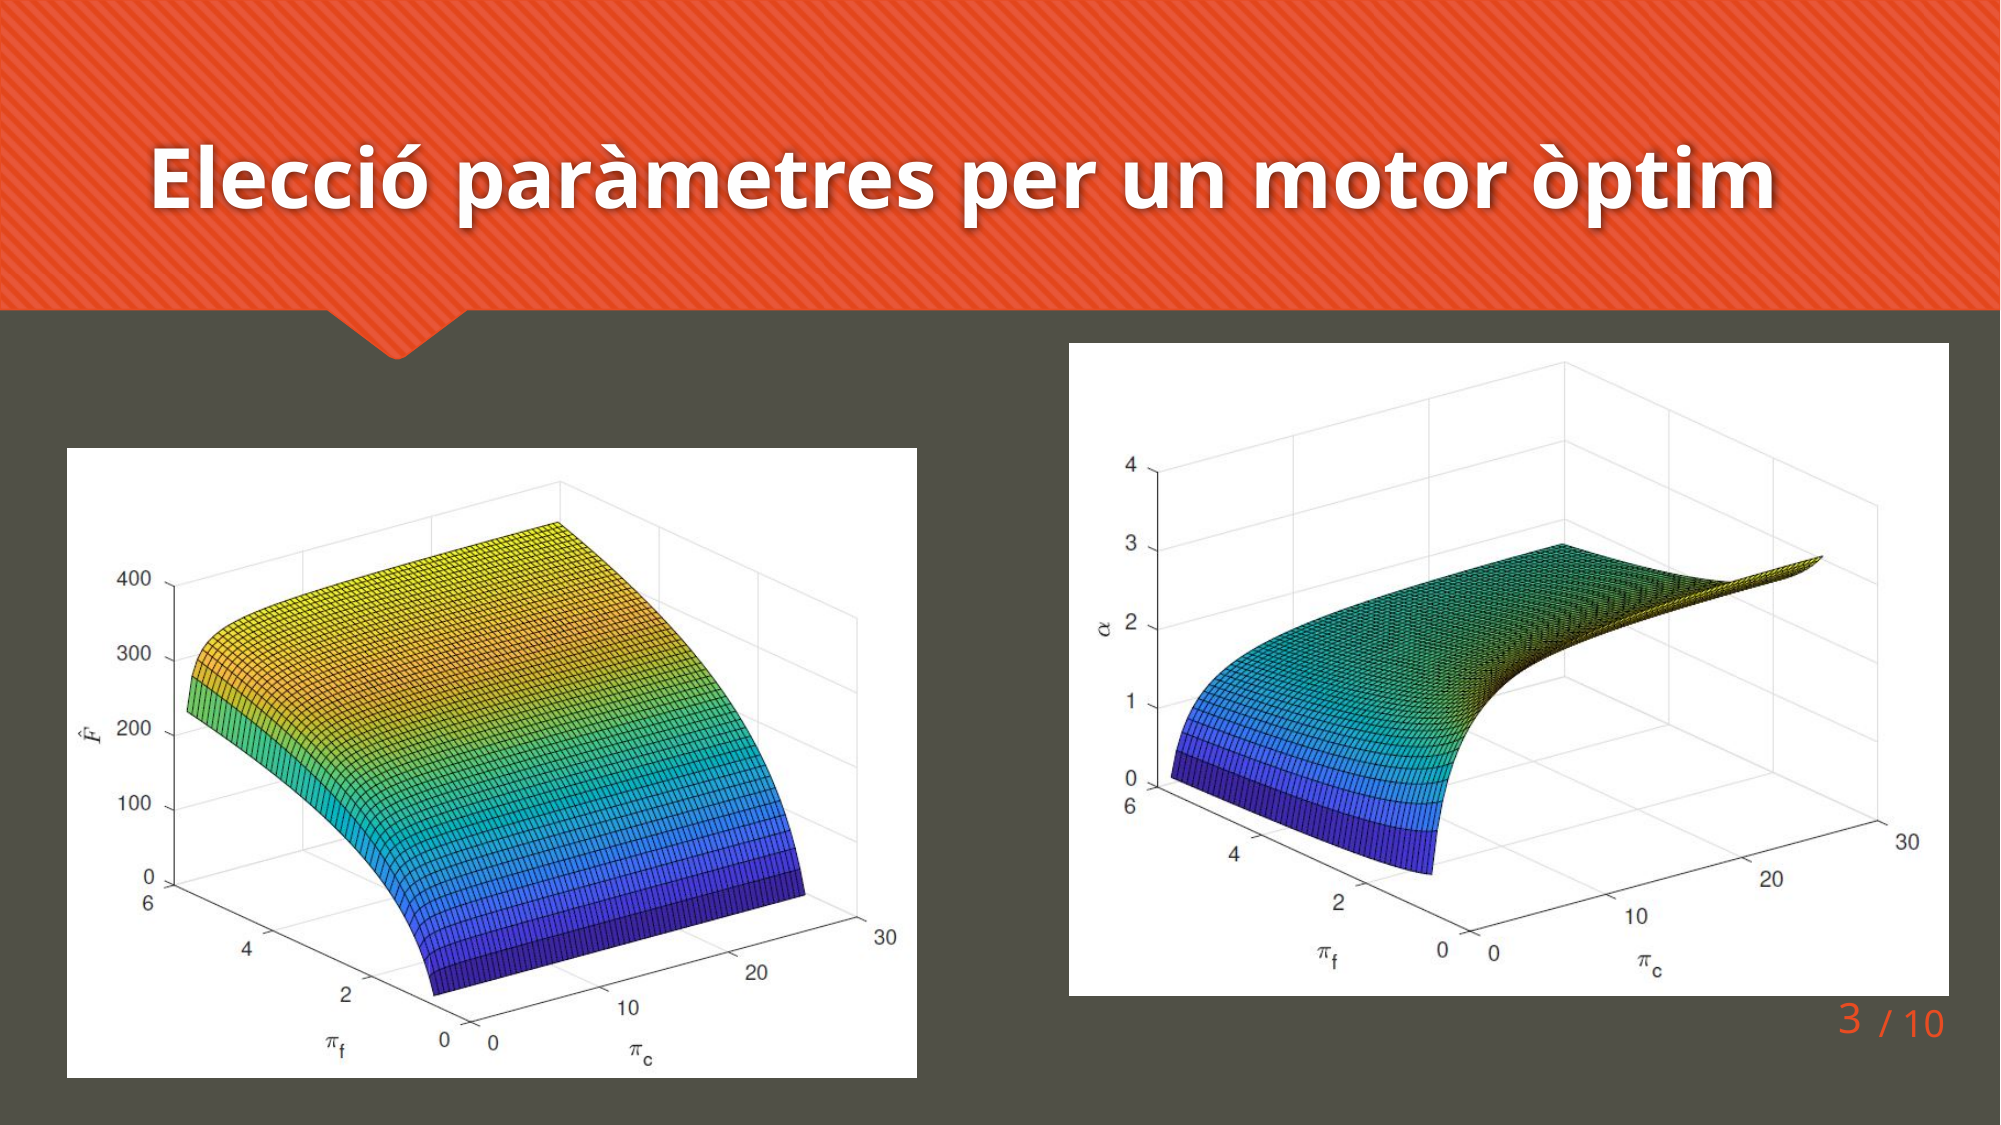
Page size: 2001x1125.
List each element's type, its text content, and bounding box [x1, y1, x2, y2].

picture [1068, 343, 1950, 997]
title Elecció paràmetres per un motor òptim [132, 73, 1868, 233]
picture [67, 448, 918, 1078]
slide_number 3 [1751, 997, 1878, 1051]
